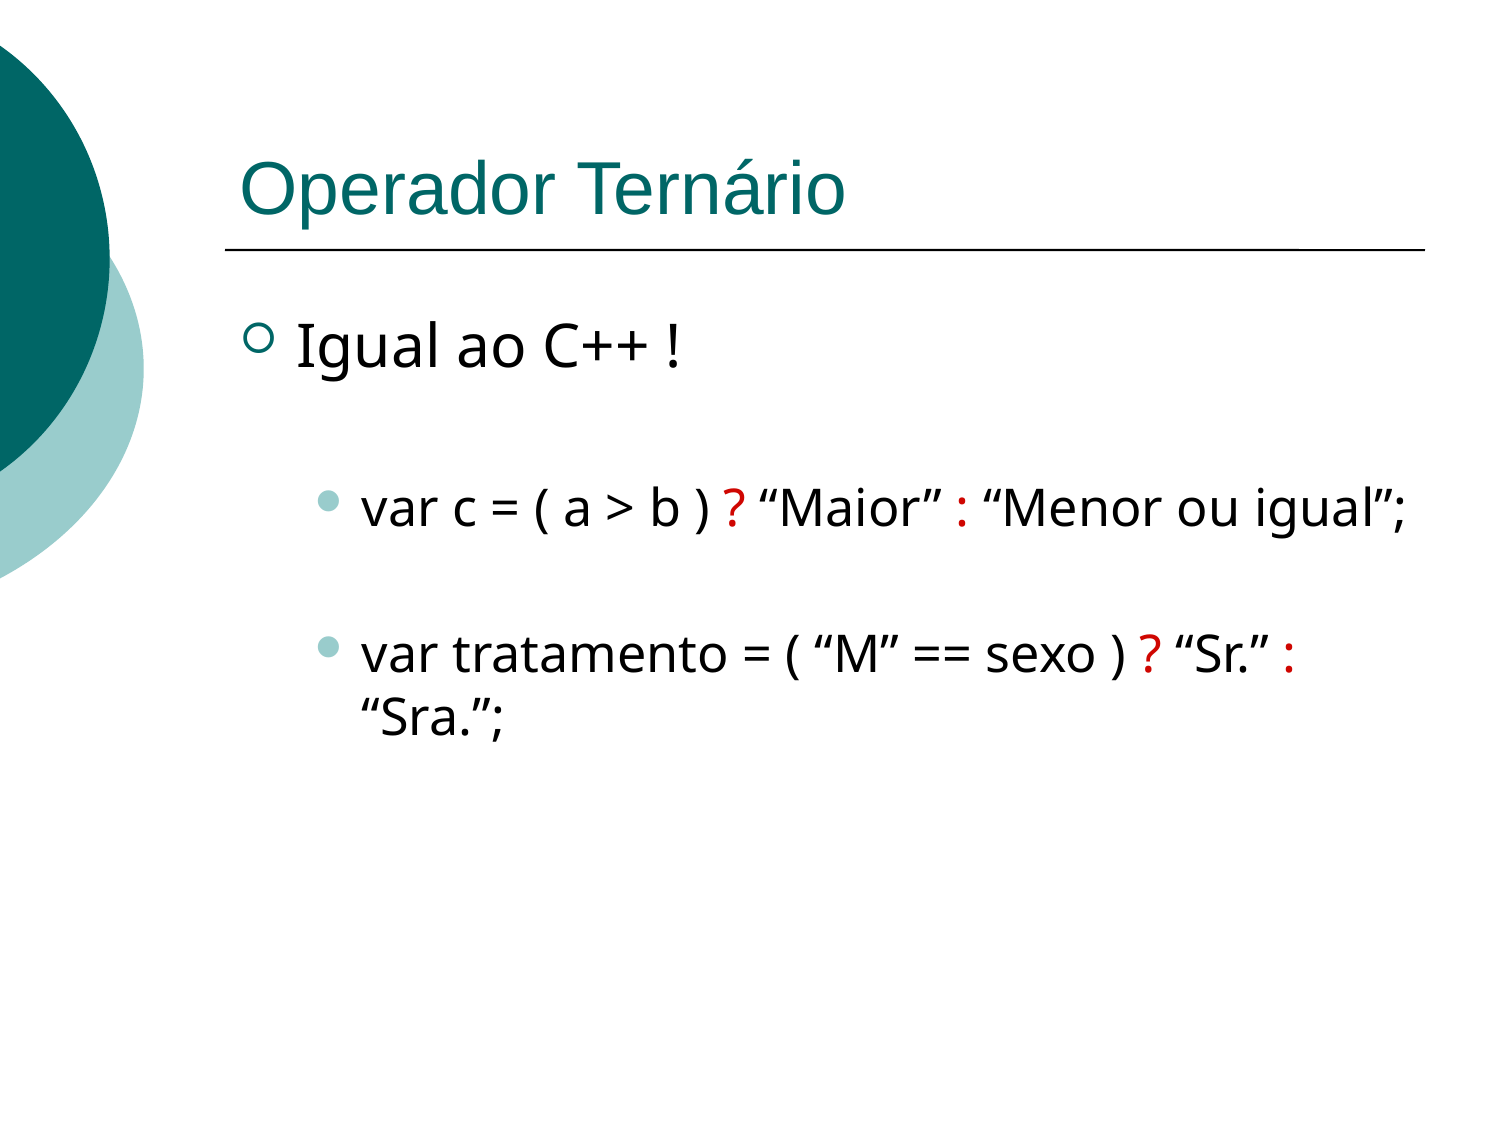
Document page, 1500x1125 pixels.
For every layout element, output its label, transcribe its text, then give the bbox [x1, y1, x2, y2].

title Operador Ternário [224, 49, 1425, 237]
list Igual ao C++ ! var c = ( a > b ) ? “Maior” : “Menor ou igual”; var tratamento = ( “M” == sexo ) ? “Sr.” : “Sra.”; [224, 299, 1425, 975]
